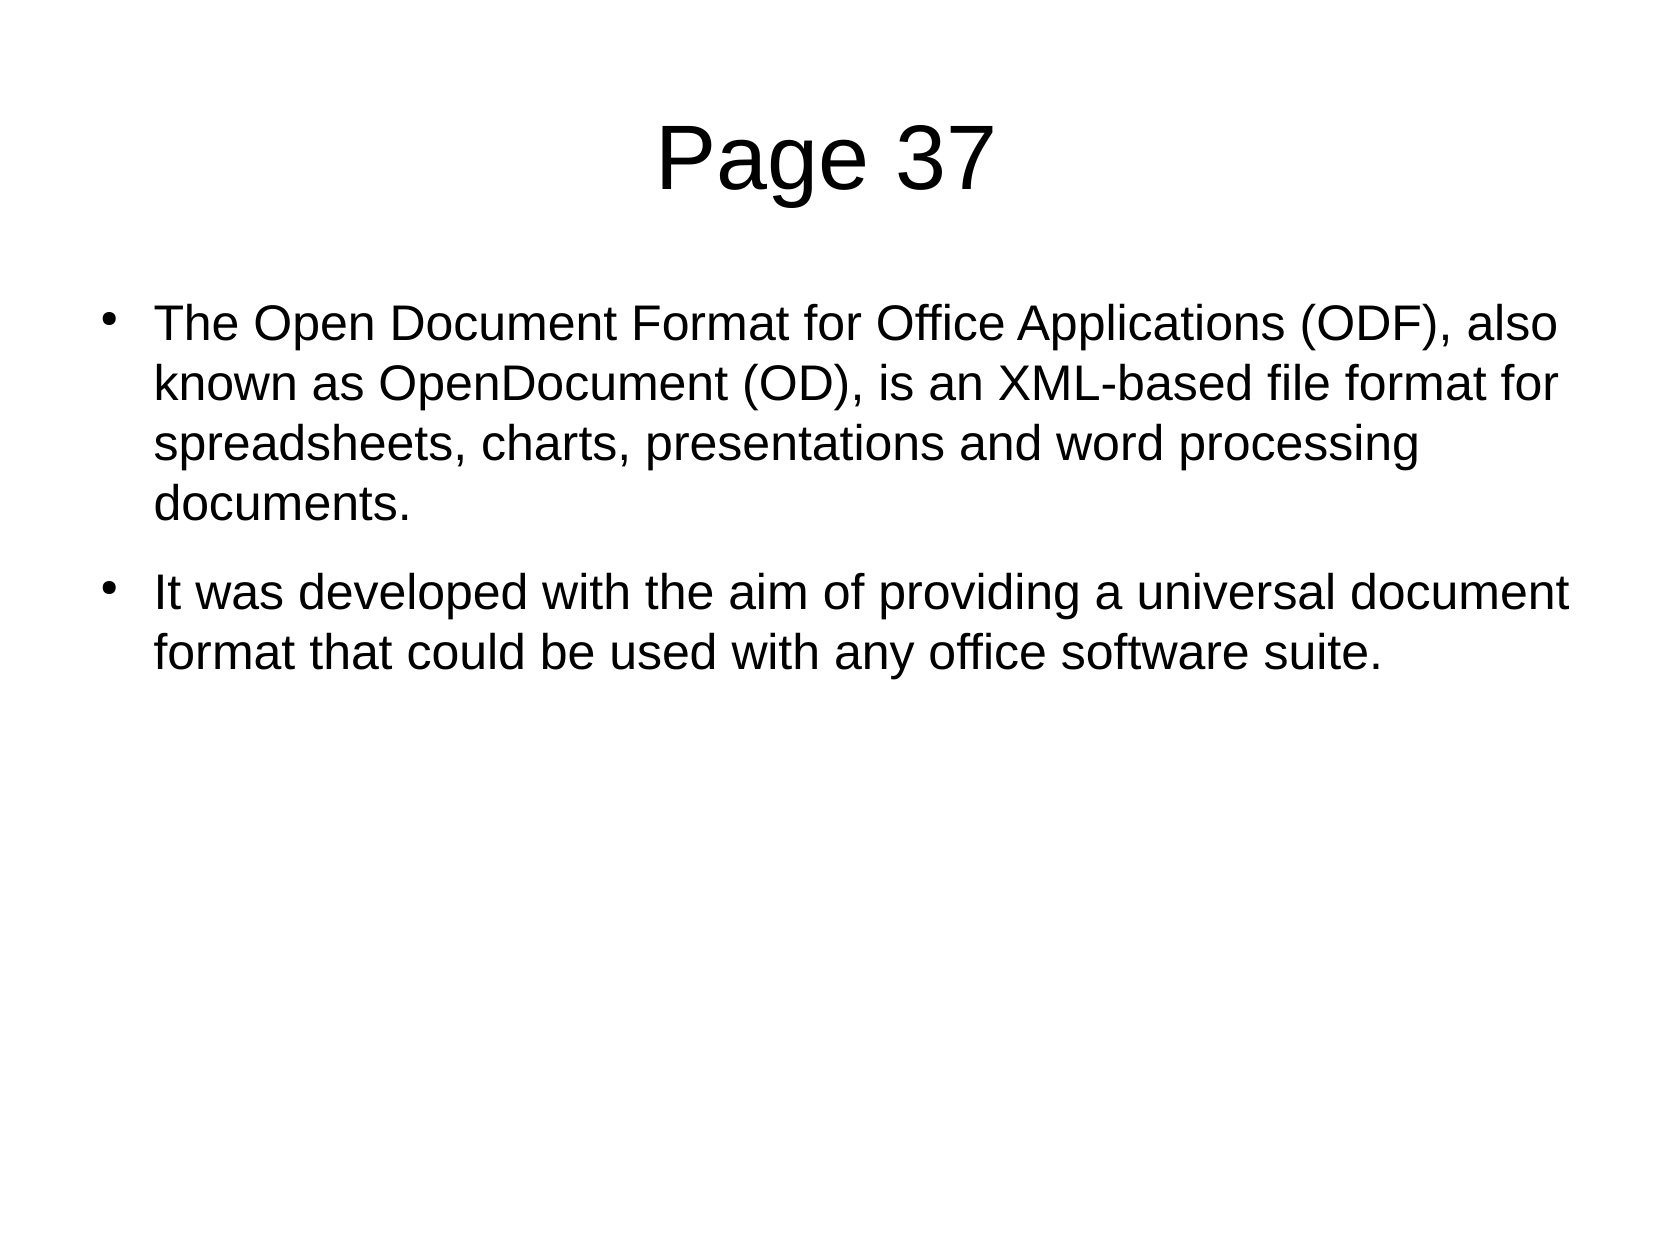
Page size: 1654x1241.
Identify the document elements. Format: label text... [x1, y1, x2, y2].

list The Open Document Format for Office Applications (ODF), also known as OpenDocument (OD), is an XML-based file format for spreadsheets, charts, presentations and word processing documents. It was developed with the aim of providing a universal document format that could be used with any office software suite. [82, 290, 1571, 1109]
title Page 37 [82, 49, 1571, 257]
